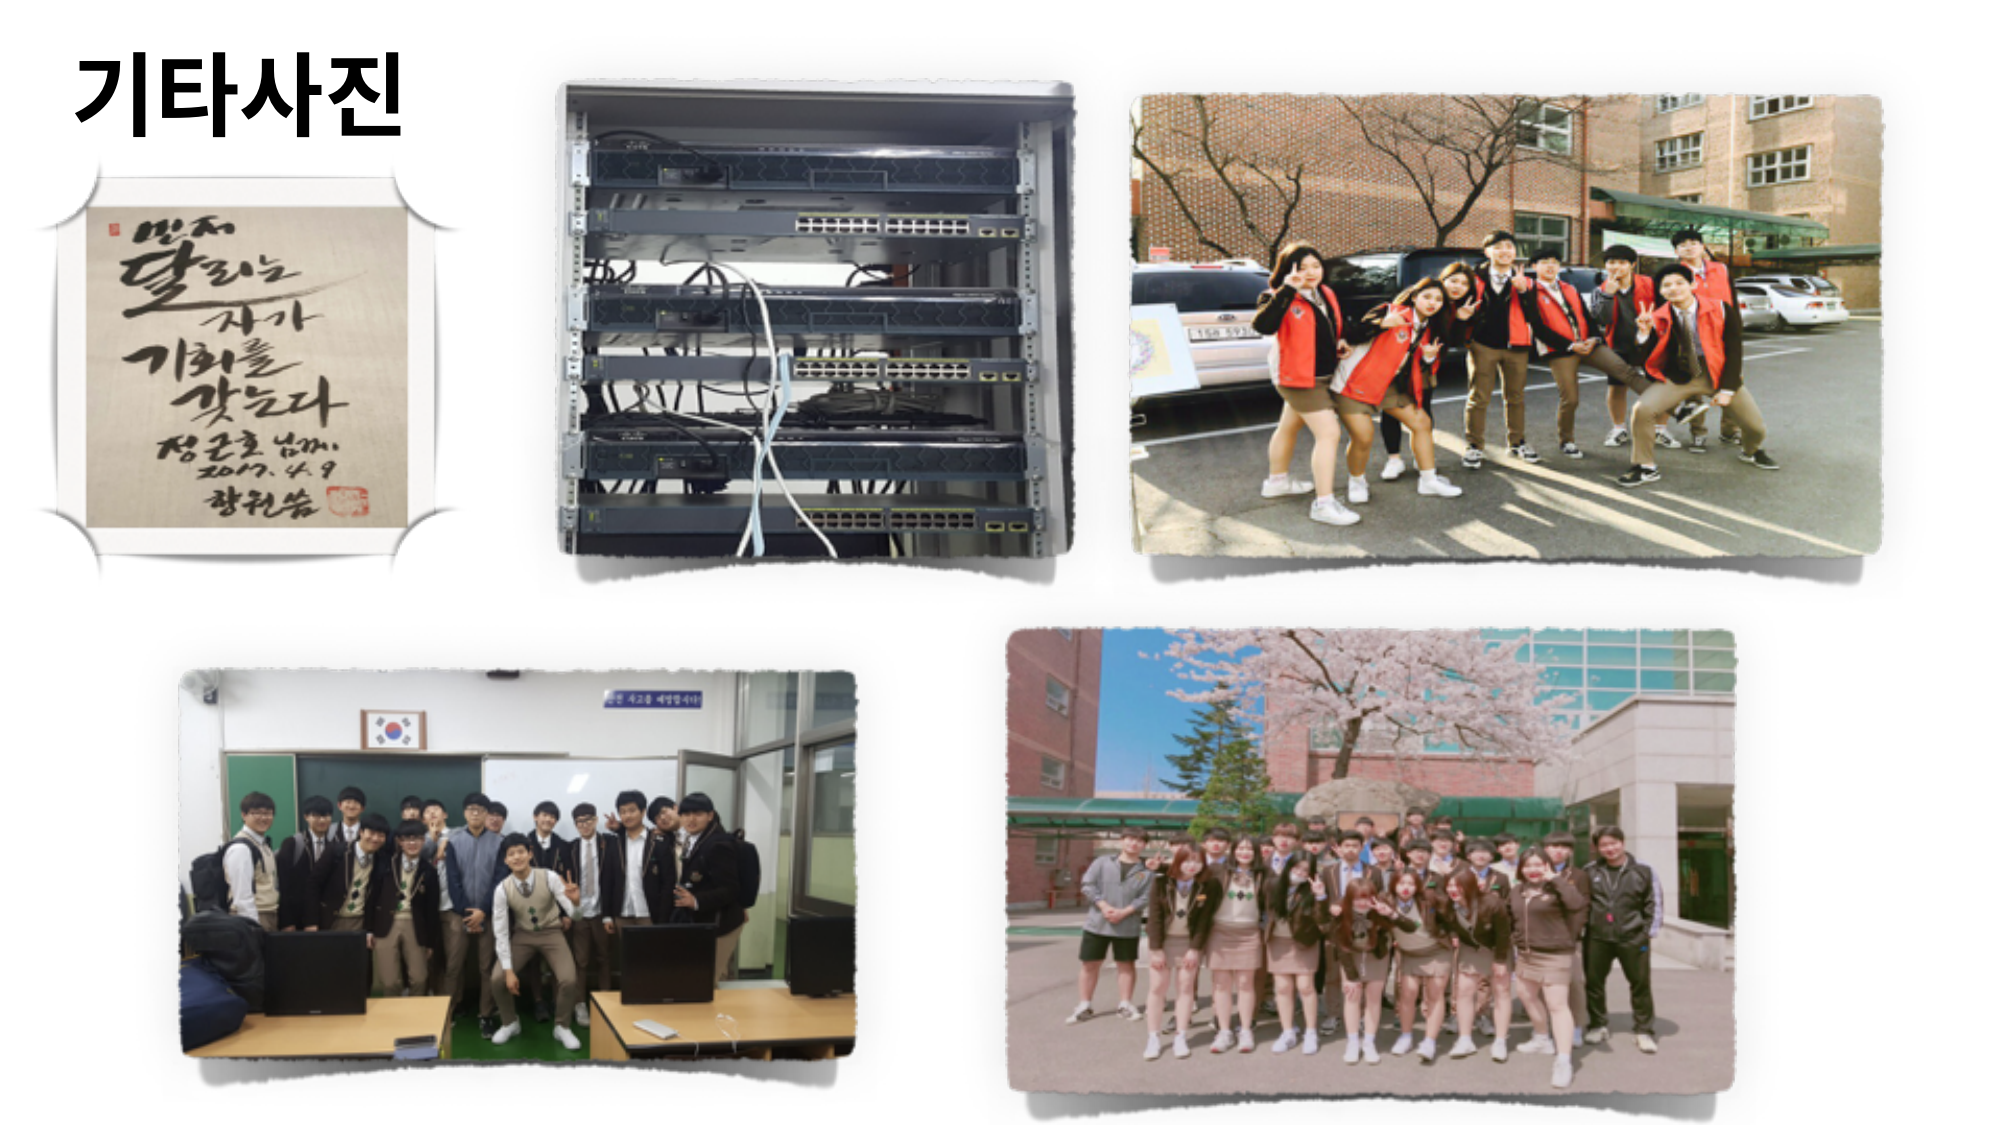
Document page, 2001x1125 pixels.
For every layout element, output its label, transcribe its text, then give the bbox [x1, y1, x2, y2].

text_box 기타사진 [63, 31, 417, 149]
picture [23, 149, 471, 591]
picture [127, 23, 1934, 1125]
